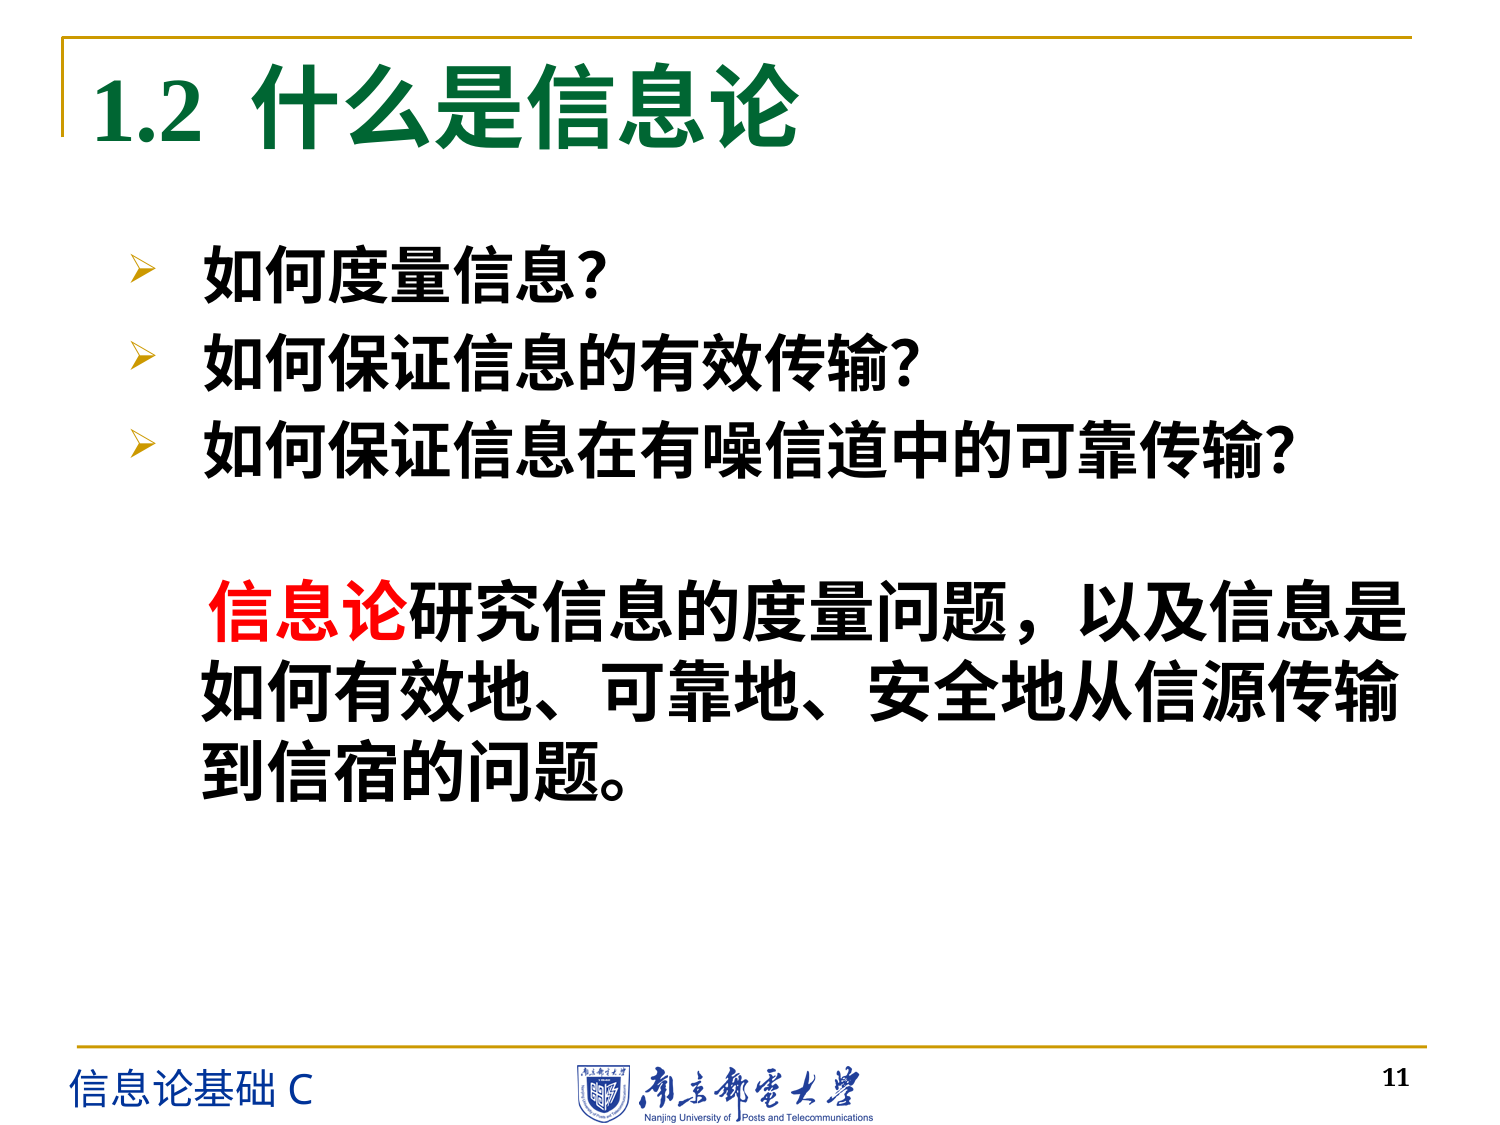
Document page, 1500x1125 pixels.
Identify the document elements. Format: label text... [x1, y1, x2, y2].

picture [549, 1049, 875, 1124]
title 1.2 什么是信息论 [74, 41, 1426, 230]
text_box 如何度量信息？ 如何保证信息的有效传输？ 如何保证信息在有噪信道中的可靠传输？ [112, 228, 1388, 479]
text_box 信息论研究信息的度量问题，以及信息是如何有效地、可靠地、安全地从信源传输到信宿的问题。 [74, 479, 1425, 898]
text_box [1074, 1024, 1425, 1103]
